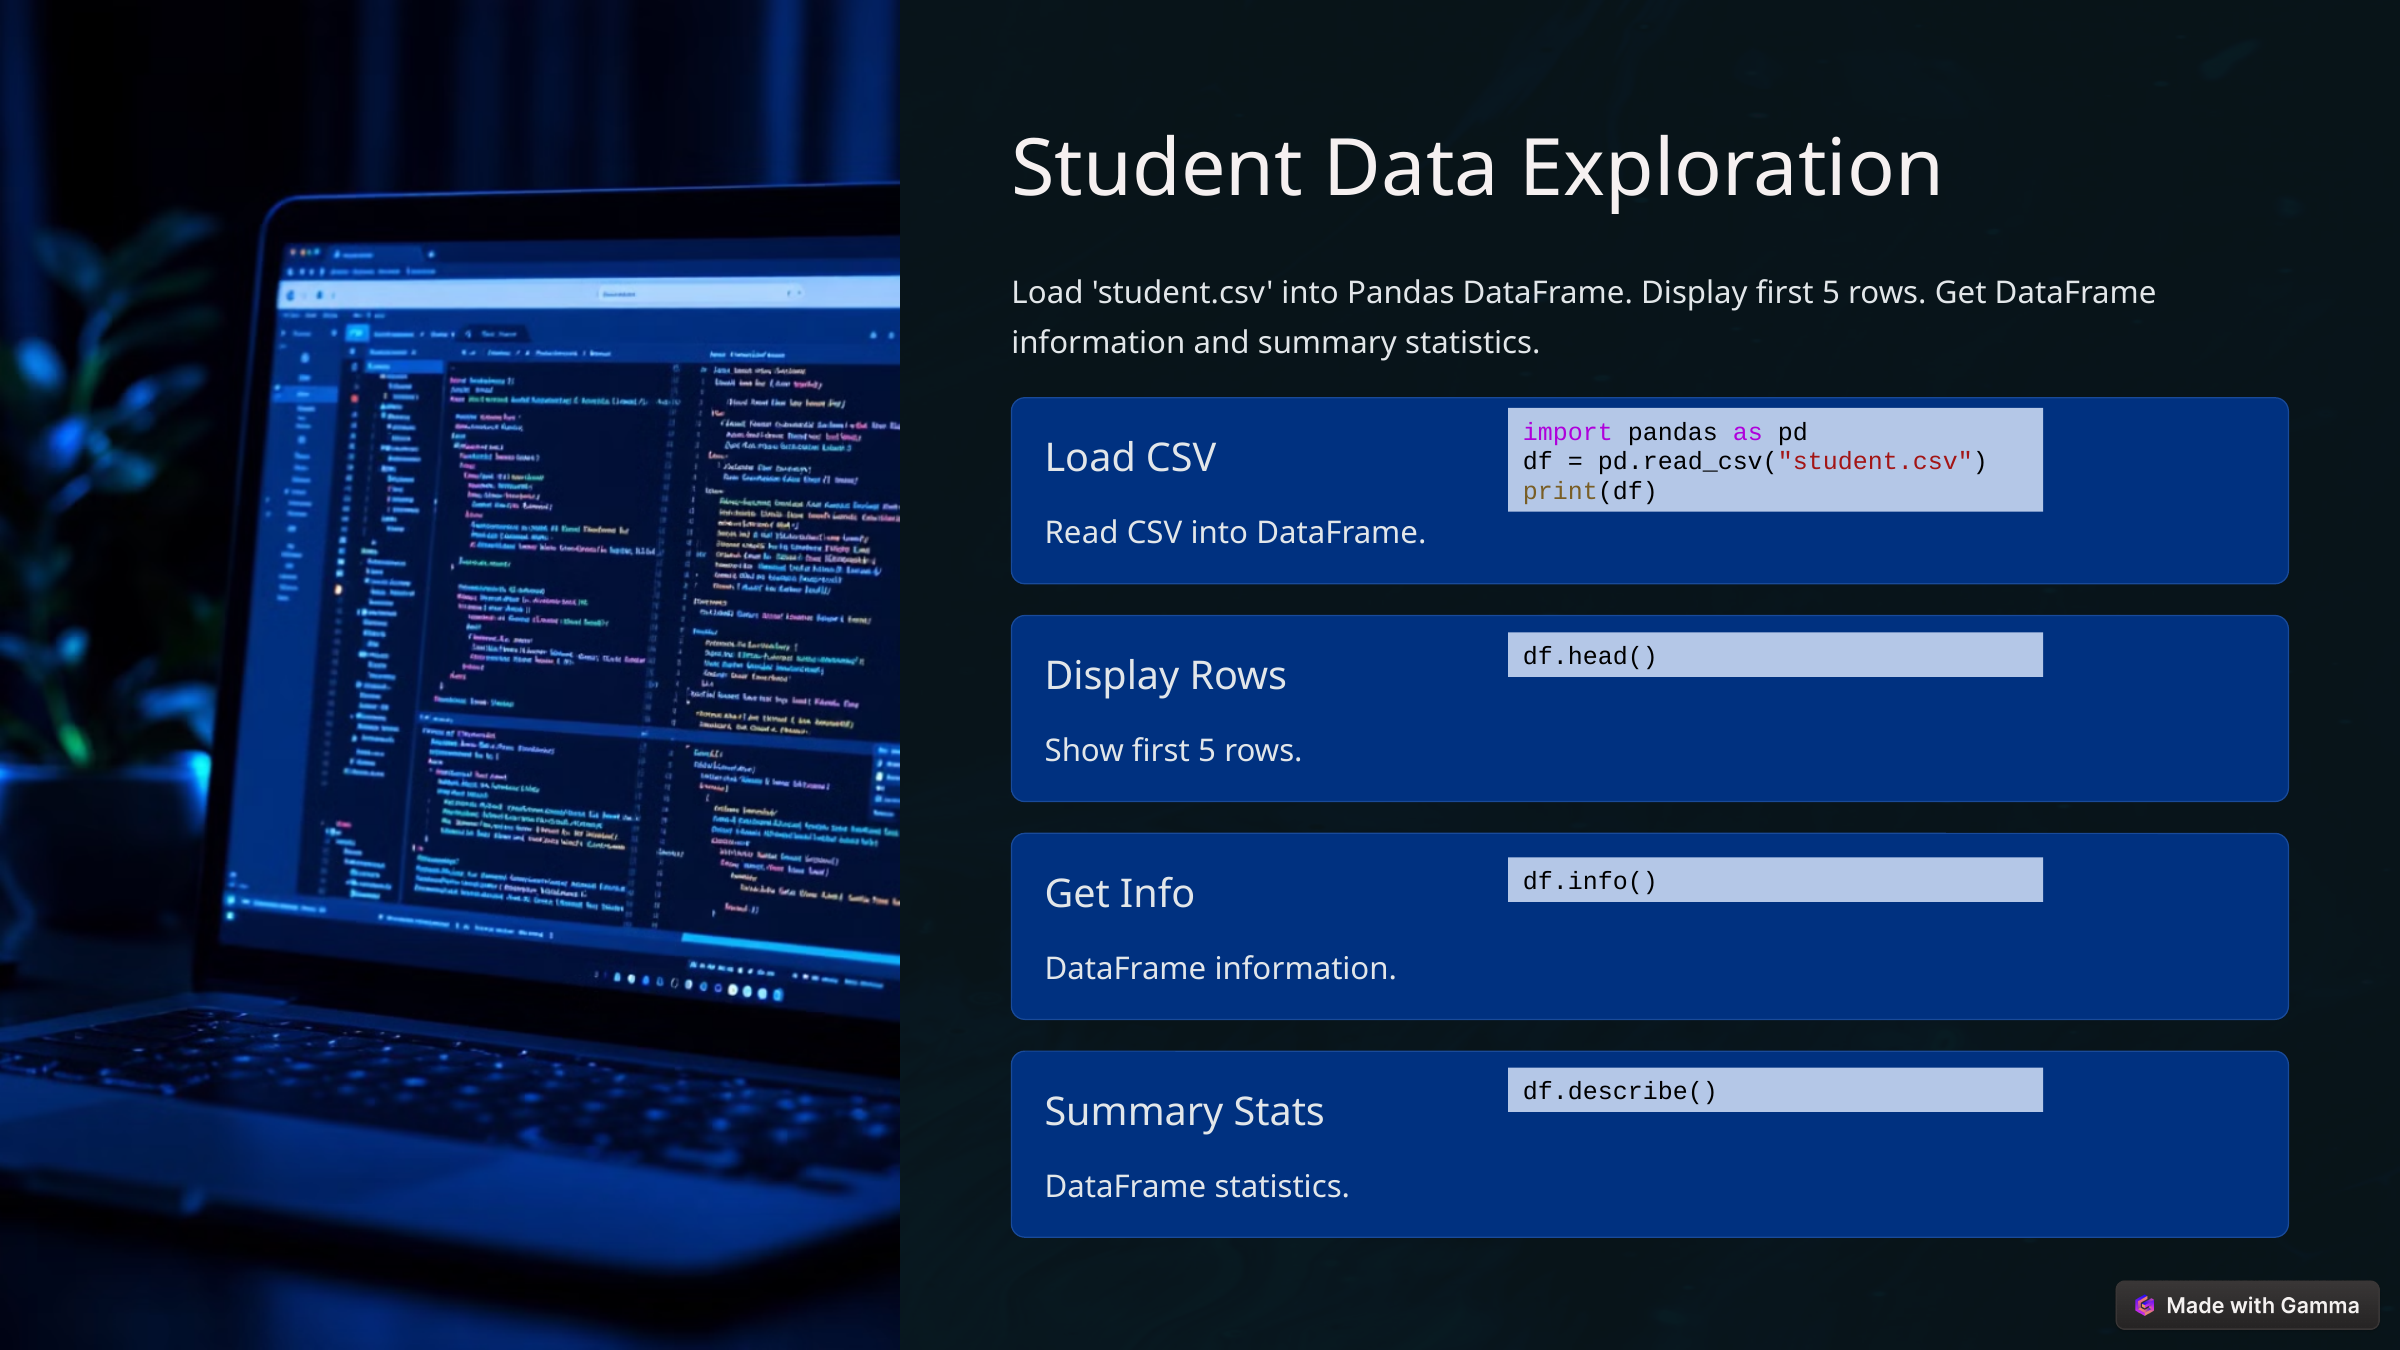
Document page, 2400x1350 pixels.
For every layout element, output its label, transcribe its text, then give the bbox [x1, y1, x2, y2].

text_box Show first 5 rows. [1044, 717, 2256, 769]
picture [0, 0, 900, 1350]
text_box Student Data Exploration [1011, 112, 2005, 213]
text_box df.info() [1508, 857, 2044, 902]
text_box Get Info [1044, 866, 1443, 917]
text_box [1011, 1051, 2289, 1238]
text_box DataFrame statistics. [1044, 1153, 2256, 1205]
text_box [1011, 615, 2289, 802]
text_box DataFrame information. [1044, 935, 2256, 987]
text_box Summary Stats [1044, 1084, 1443, 1135]
text_box df.describe() [1508, 1067, 2044, 1112]
text_box Load CSV [1044, 430, 1443, 481]
text_box Read CSV into DataFrame. [1044, 499, 2256, 551]
text_box [1011, 833, 2289, 1020]
picture [2106, 1271, 2389, 1339]
text_box [1011, 397, 2289, 584]
text_box Display Rows [1044, 648, 1443, 699]
text_box df.head() [1508, 632, 2044, 677]
text_box Load 'student.csv' into Pandas DataFrame. Display first 5 rows. Get DataFrame information and summary statistics. [1011, 259, 2289, 362]
text_box import pandas as pd df = pd.read_csv("student.csv") print(df) [1508, 407, 2044, 512]
